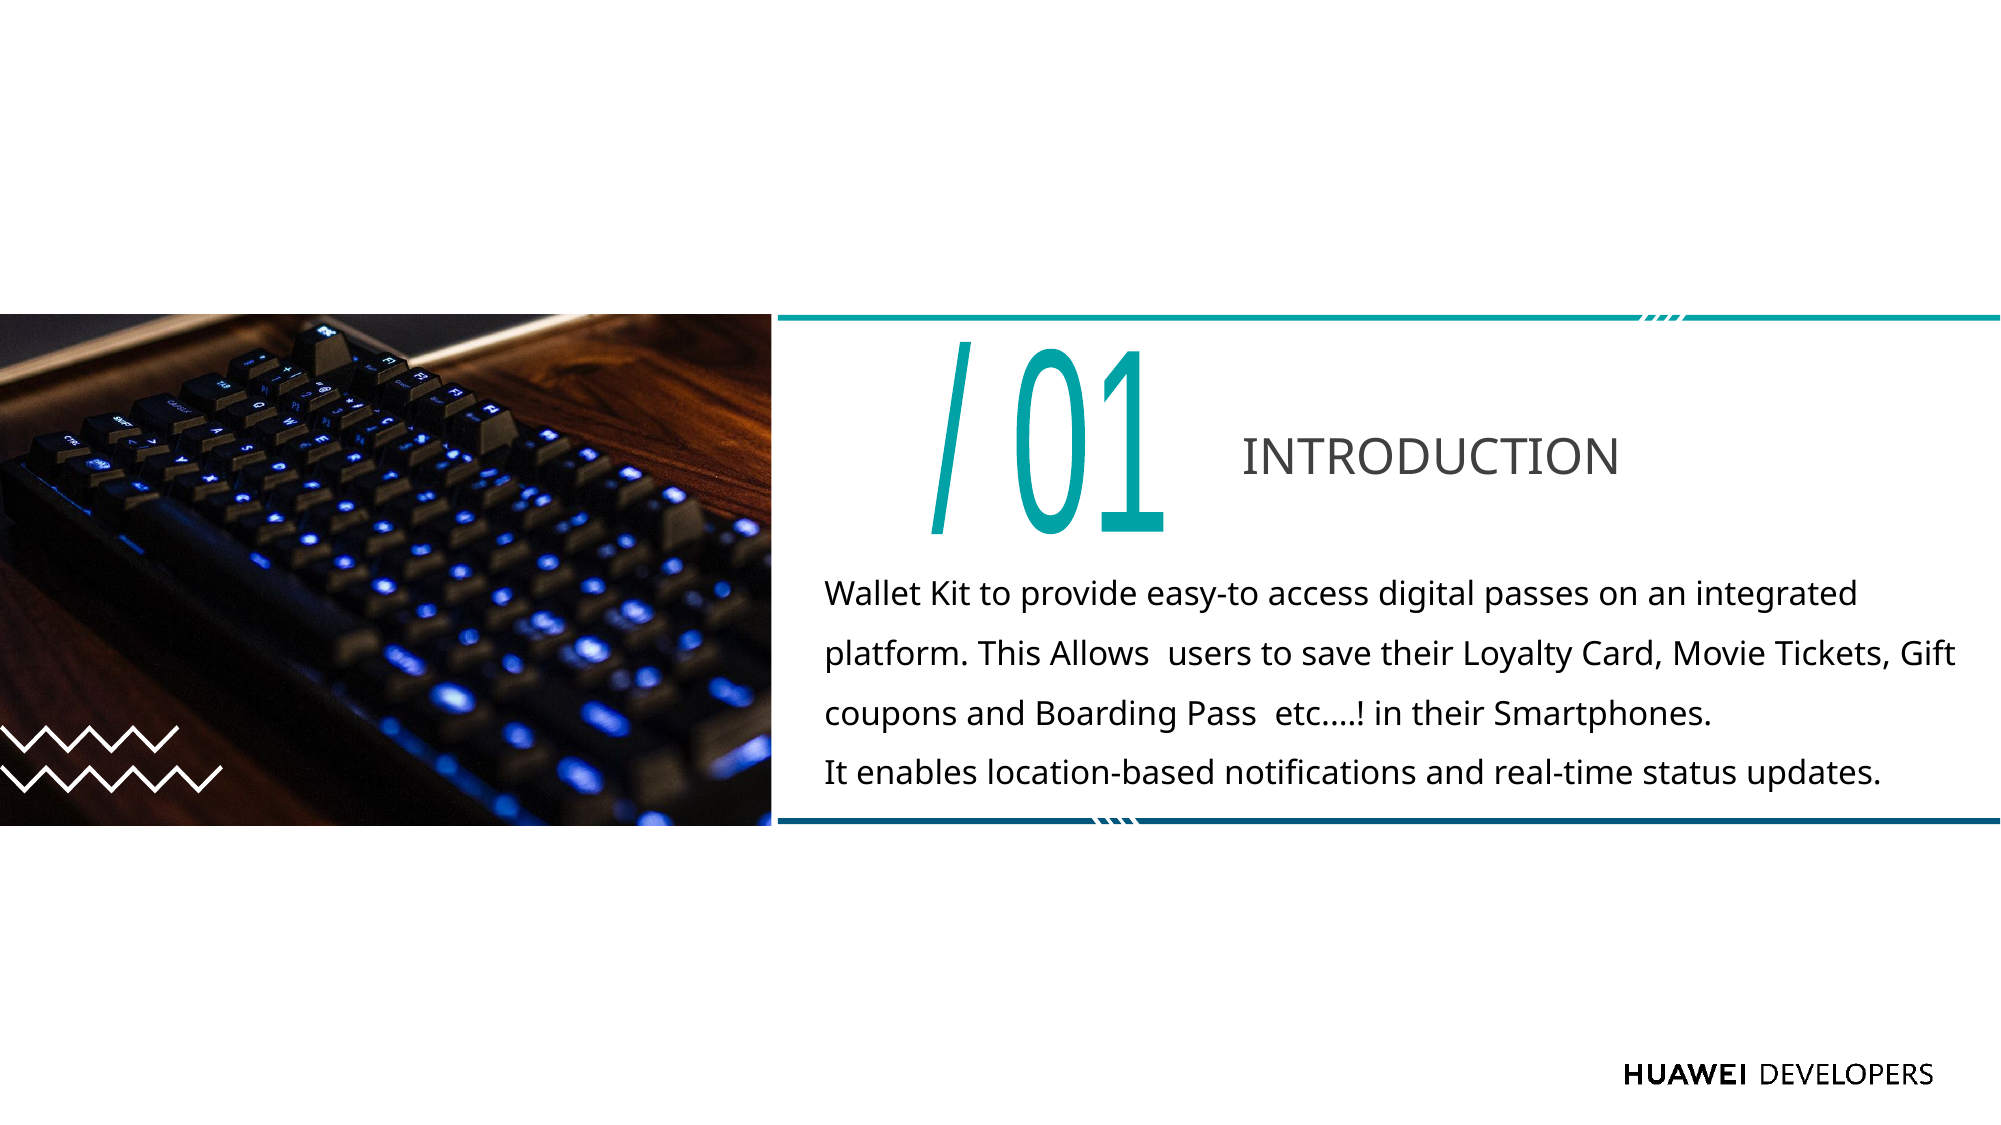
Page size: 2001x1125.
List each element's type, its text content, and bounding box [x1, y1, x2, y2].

picture [0, 314, 772, 826]
text_box INTRODUCTION [1228, 423, 1753, 493]
text_box Wallet Kit to provide easy-to access digital passes on an integrated platform. This Allows users to save their Loyalty Card, Movie Tickets, Gift coupons and Boarding Pass etc.…! in their Smartphones. It enables location-based notifications and real-time status updates. [809, 544, 2000, 799]
picture [1610, 1032, 1943, 1121]
